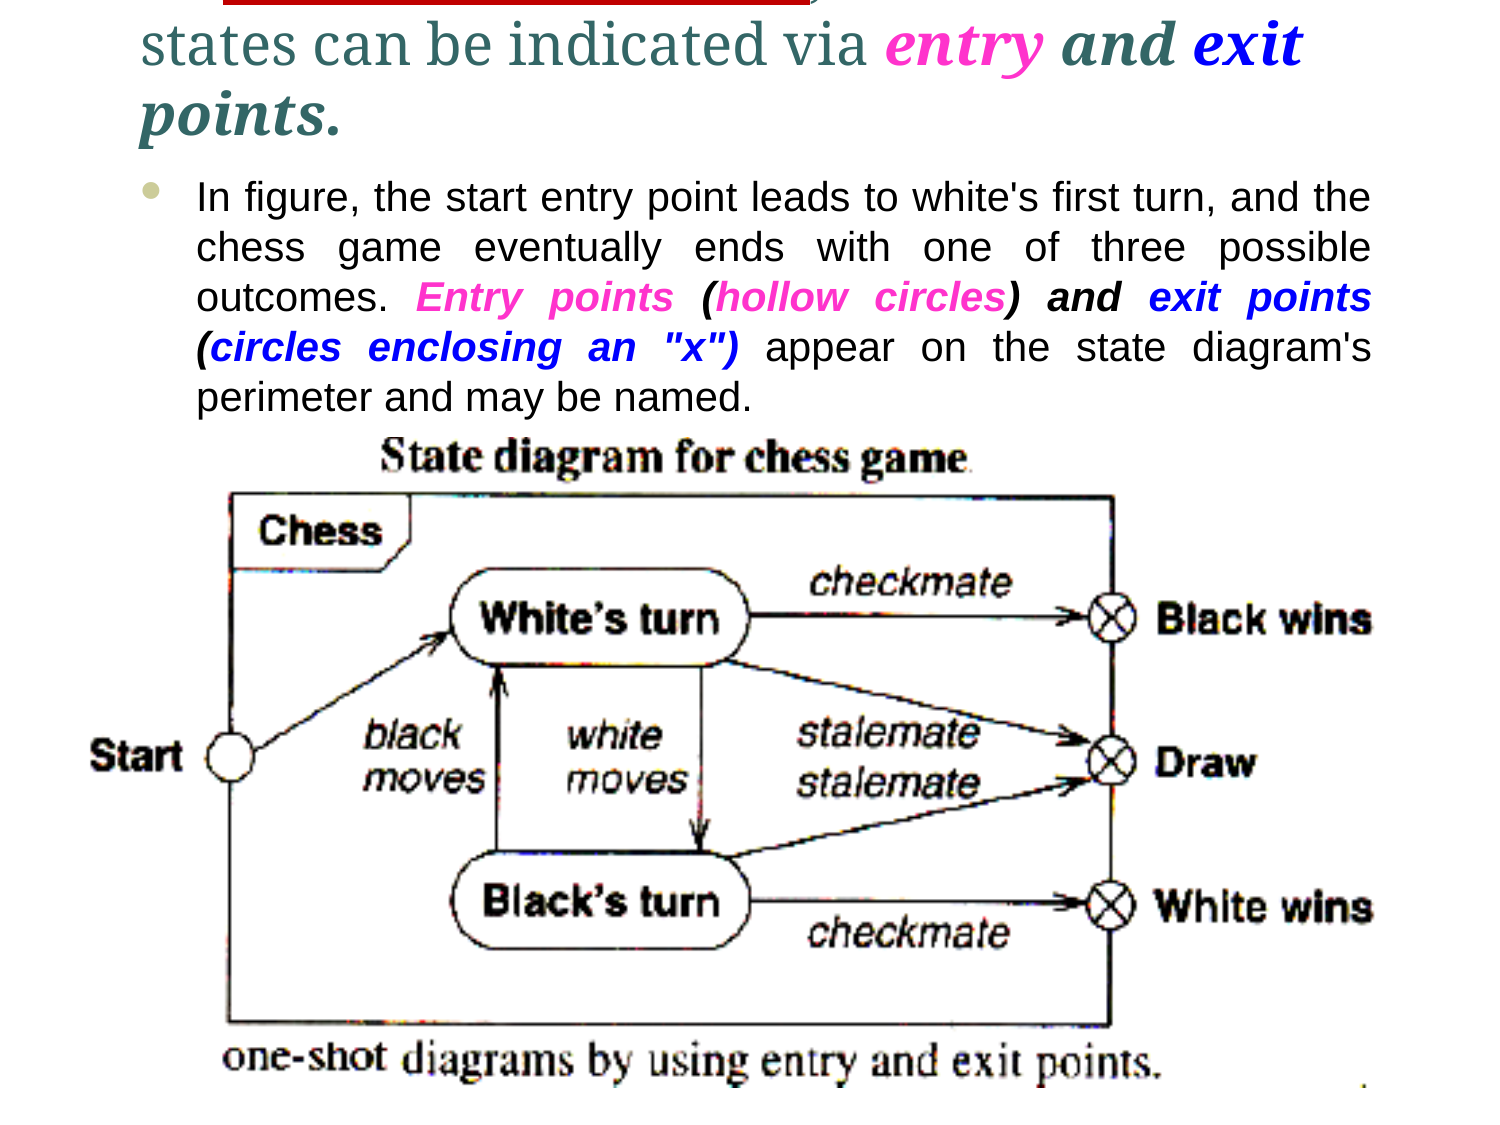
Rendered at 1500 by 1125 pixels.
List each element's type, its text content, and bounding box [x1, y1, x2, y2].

title As an alternate notation, initial and final states can be indicated via entry and exit points. [124, 49, 1388, 162]
picture [62, 437, 1388, 1088]
list In figure, the start entry point leads to white's first turn, and the chess game eventually ends with one of three possible outcomes. Entry points (hollow circles) and exit points (circles enclosing an "x") appear on the state diagram's perimeter and may be named. [124, 162, 1388, 437]
